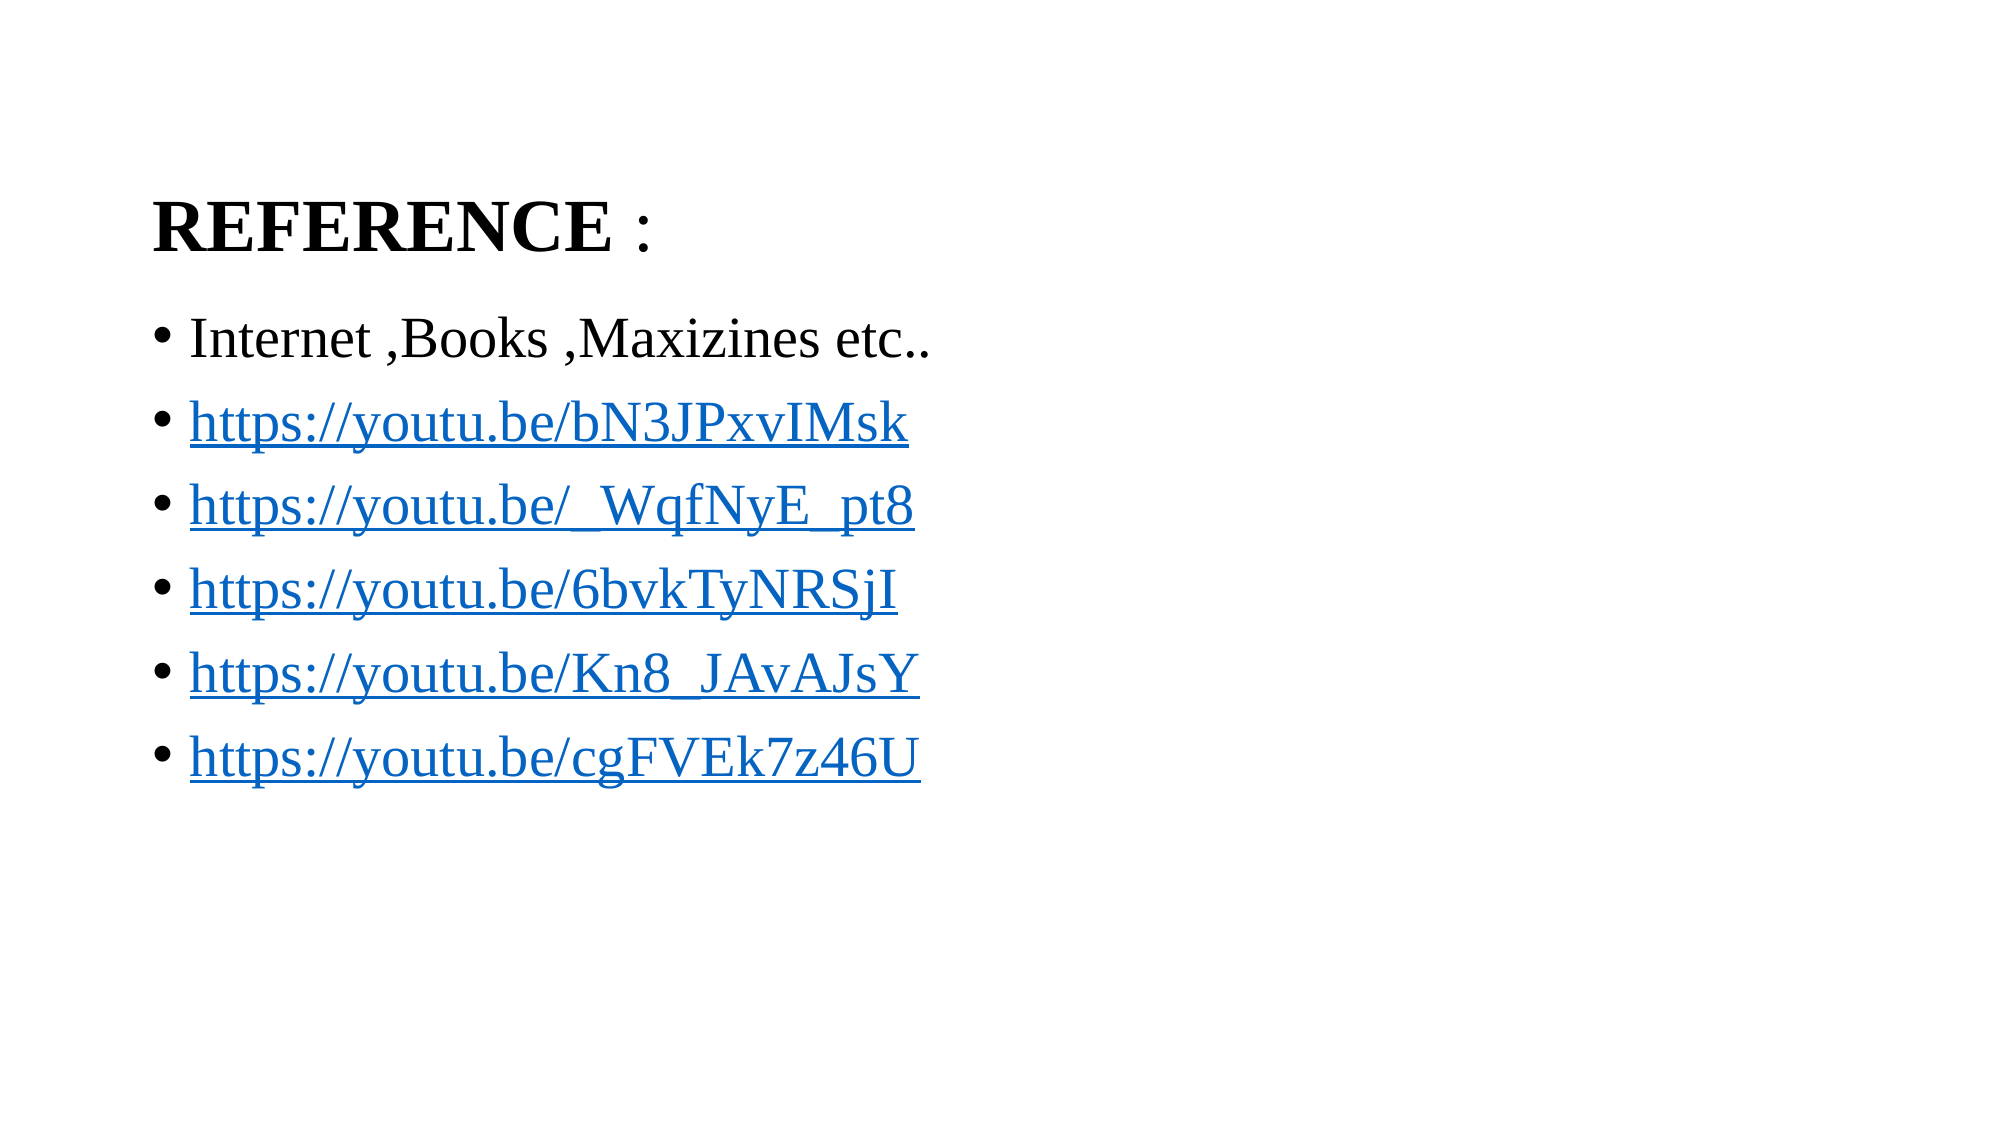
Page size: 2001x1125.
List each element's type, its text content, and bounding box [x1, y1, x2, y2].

title REFERENCE : [137, 176, 1863, 278]
list Internet ,Books ,Maxizines etc.. https://youtu.be/bN3JPxvIMsk https://youtu.be/_WqfNyE_pt8 https://youtu.be/6bvkTyNRSjI https://youtu.be/Kn8_JAvAJsY https://youtu.be/cgFVEk7z46U [137, 299, 1863, 1014]
